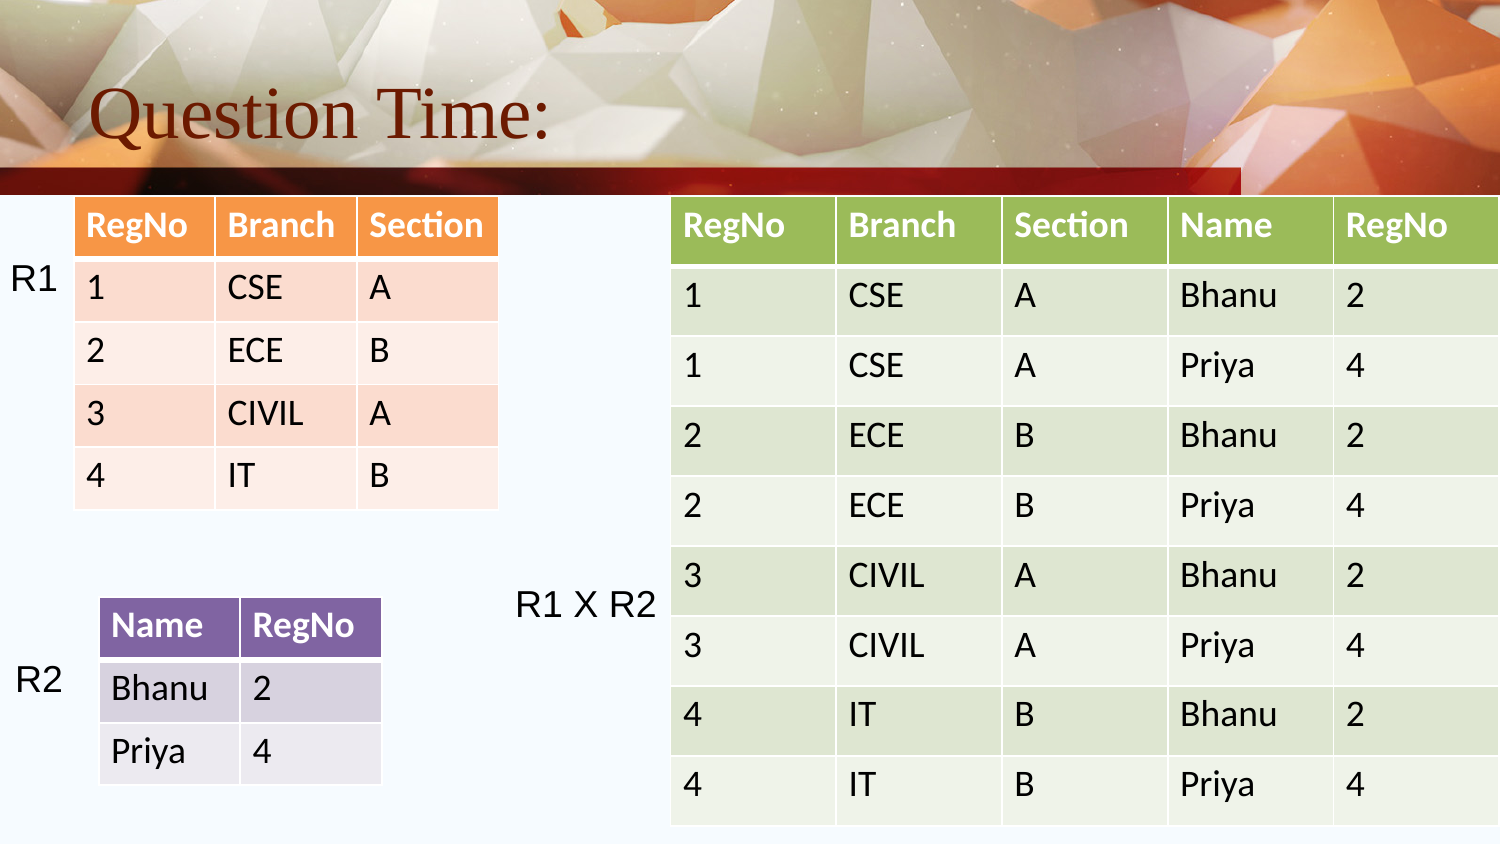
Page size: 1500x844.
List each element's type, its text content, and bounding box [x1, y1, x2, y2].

table_header Branch [837, 197, 1001, 264]
table_header RegNo [241, 598, 381, 657]
table_cell ECE [837, 407, 1001, 475]
table_cell CSE [216, 262, 356, 321]
table_cell Priya [1169, 617, 1333, 685]
table_cell CIVIL [216, 385, 356, 446]
table_cell Bhanu [1169, 269, 1333, 335]
table_cell 1 [671, 269, 835, 335]
table_cell 4 [1334, 617, 1498, 685]
picture [0, 0, 1500, 844]
table_header RegNo [1334, 197, 1498, 264]
table_cell B [1003, 687, 1167, 755]
table_cell IT [837, 687, 1001, 755]
table_cell Bhanu [100, 663, 239, 722]
table_cell 2 [75, 323, 214, 384]
table_cell 3 [671, 547, 835, 615]
table_cell B [358, 323, 498, 384]
text_box R1 X R2 [500, 572, 670, 632]
table_cell 4 [671, 757, 835, 825]
table_cell 3 [671, 617, 835, 685]
table_cell 4 [1334, 477, 1498, 545]
table_header Name [100, 598, 239, 657]
table_cell Priya [1169, 757, 1333, 825]
title Question Time: [73, 46, 1427, 172]
table_cell 2 [671, 407, 835, 475]
table_cell CSE [837, 269, 1001, 335]
table_header Name [1169, 197, 1333, 264]
table_cell 1 [75, 262, 214, 321]
table_cell A [1003, 269, 1167, 335]
table_cell A [358, 385, 498, 446]
table_cell IT [837, 757, 1001, 825]
table_cell ECE [216, 323, 356, 384]
text_box R2 [0, 647, 79, 707]
table_cell B [1003, 407, 1167, 475]
table_cell CIVIL [837, 547, 1001, 615]
table_cell 3 [75, 385, 214, 446]
table_cell A [1003, 547, 1167, 615]
table_cell 2 [1334, 687, 1498, 755]
table_cell 2 [1334, 269, 1498, 335]
table_cell 2 [1334, 407, 1498, 475]
table_cell 4 [241, 724, 381, 784]
table_cell 1 [671, 337, 835, 405]
table_cell Priya [1169, 337, 1333, 405]
table_cell 2 [241, 663, 381, 722]
table_header RegNo [75, 197, 214, 256]
table_cell 2 [671, 477, 835, 545]
table_cell IT [216, 448, 356, 509]
table_cell Bhanu [1169, 687, 1333, 755]
table_cell 4 [1334, 337, 1498, 405]
table_header Section [1003, 197, 1167, 264]
table_cell 4 [671, 687, 835, 755]
table_header RegNo [671, 197, 835, 264]
table_cell Bhanu [1169, 547, 1333, 615]
table_cell A [1003, 617, 1167, 685]
table_cell CIVIL [837, 617, 1001, 685]
table_cell Priya [100, 724, 239, 784]
table_cell Priya [1169, 477, 1333, 545]
table_header Branch [216, 197, 356, 256]
table_cell CSE [837, 337, 1001, 405]
table_header Section [358, 197, 498, 256]
table_cell 4 [75, 448, 214, 509]
table_cell 2 [1334, 547, 1498, 615]
table_cell A [358, 262, 498, 321]
table_cell Bhanu [1169, 407, 1333, 475]
table_cell A [1003, 337, 1167, 405]
table_cell B [358, 448, 498, 509]
text_box R1 [0, 246, 73, 307]
table_cell B [1003, 477, 1167, 545]
table_cell ECE [837, 477, 1001, 545]
table_cell B [1003, 757, 1167, 825]
table_cell 4 [1334, 757, 1498, 825]
